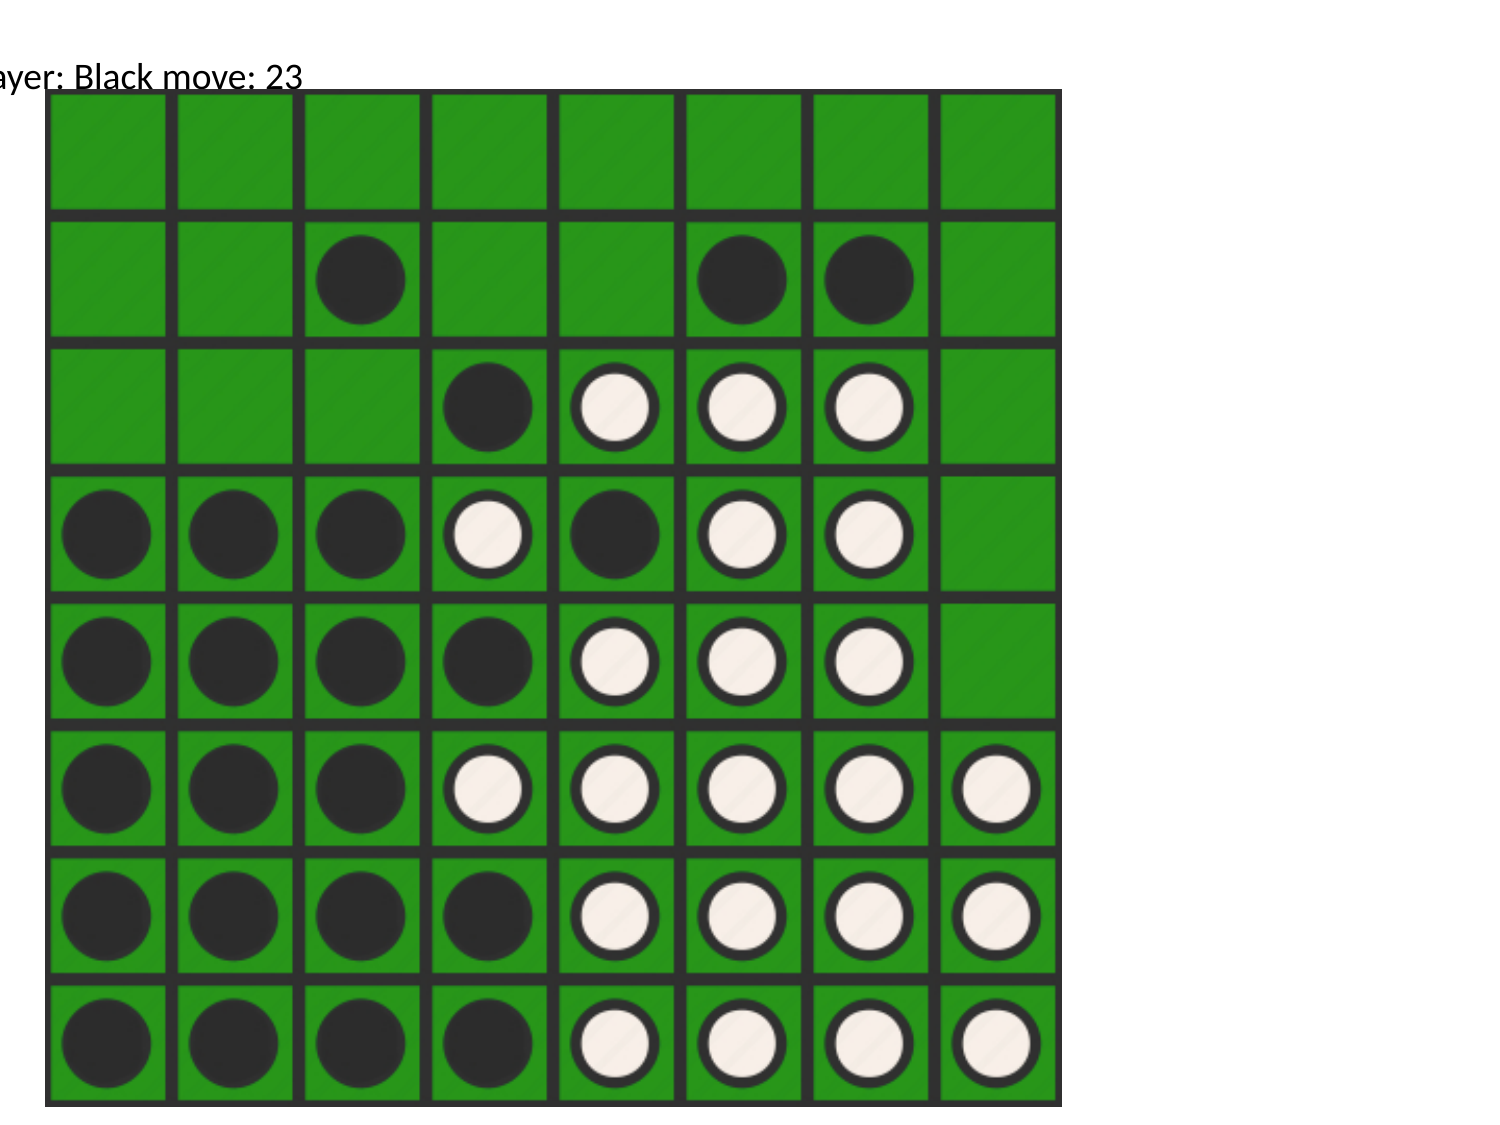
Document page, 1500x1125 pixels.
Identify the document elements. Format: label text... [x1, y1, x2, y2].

text_box turn: 41 player: Black move: 23 [0, 44, 319, 105]
picture [44, 89, 1062, 1107]
